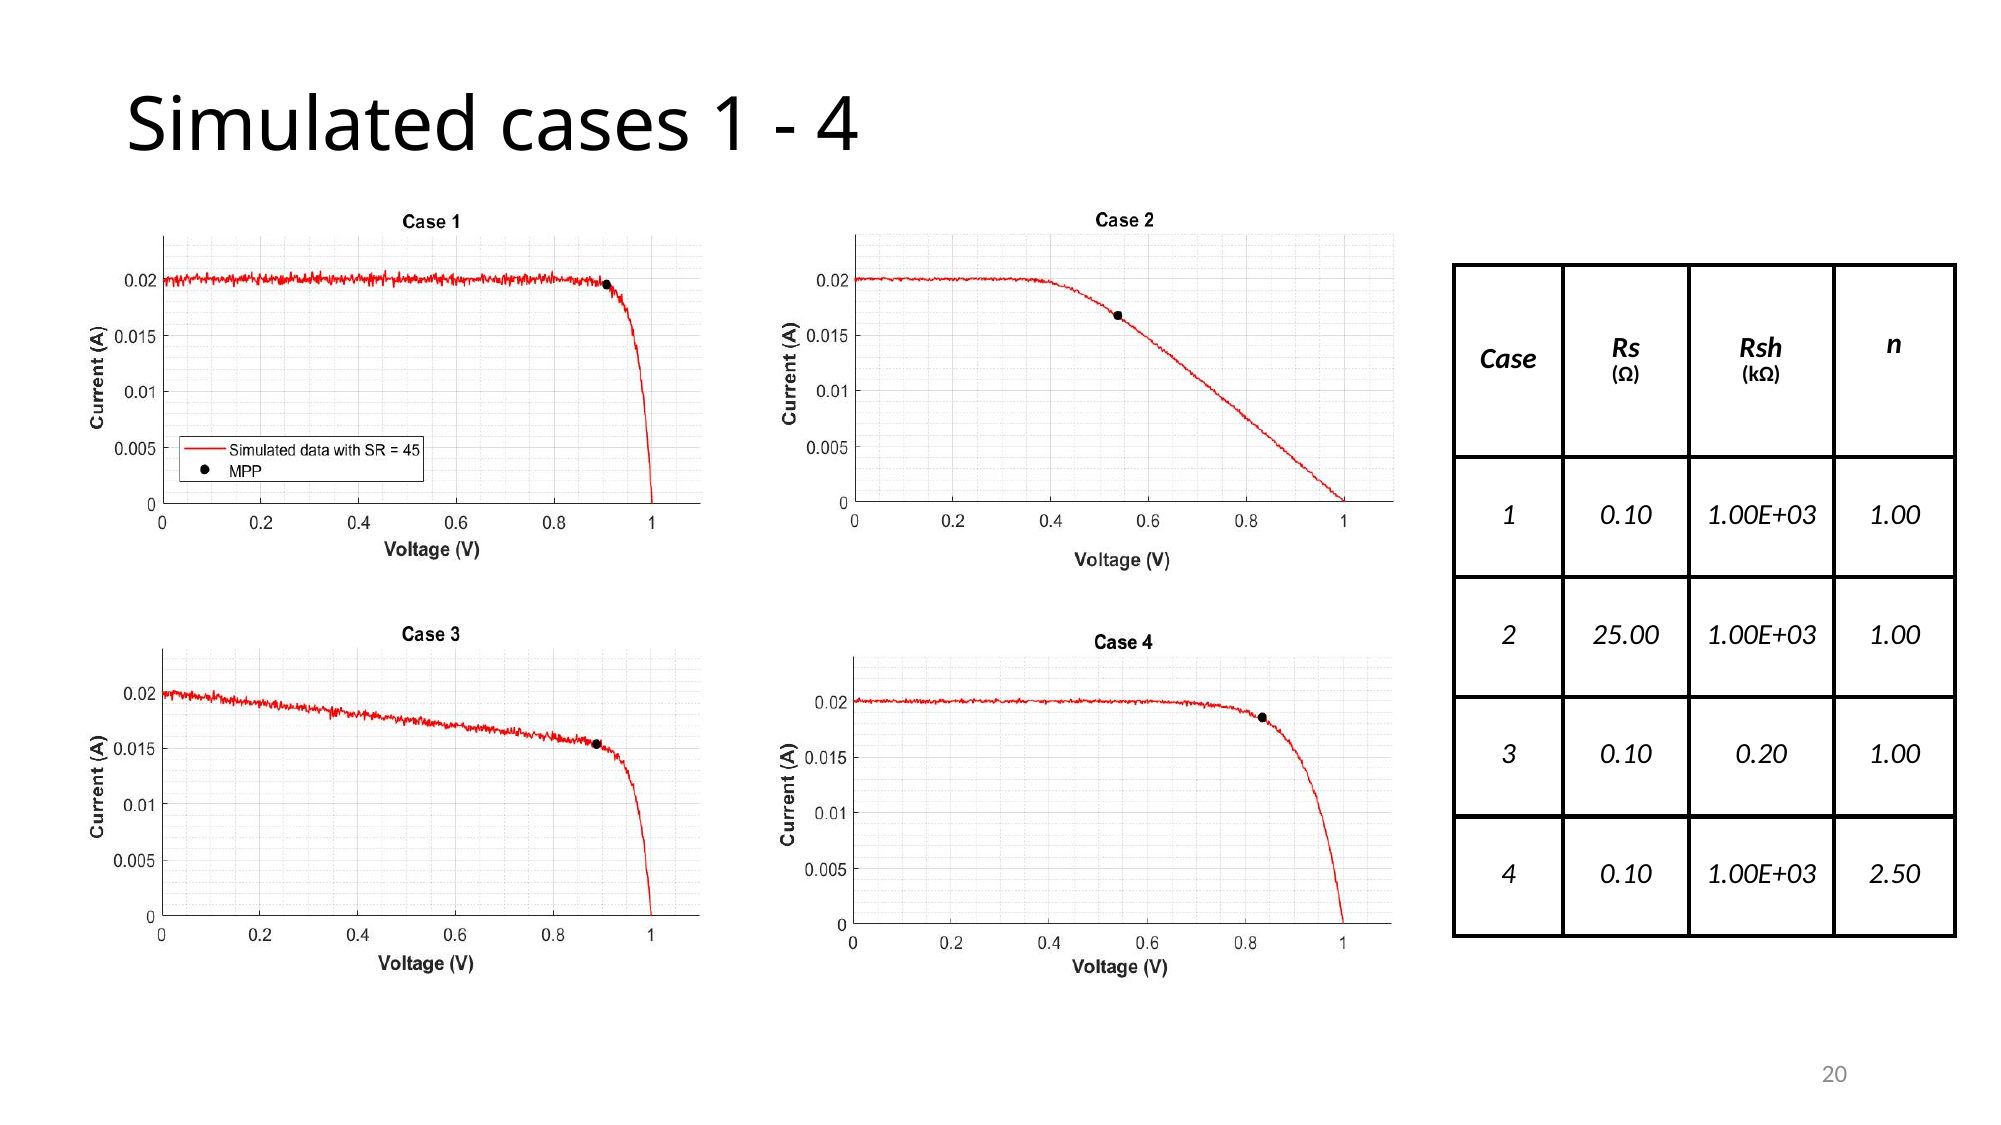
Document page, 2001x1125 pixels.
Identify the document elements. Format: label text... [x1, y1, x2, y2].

table_cell 25.00 [1565, 579, 1687, 695]
table_cell 1.00E+03 [1691, 819, 1832, 934]
table_cell 2 [1456, 579, 1561, 695]
table_cell 1.00 [1836, 579, 1953, 695]
table_cell 1.00 [1836, 699, 1953, 814]
table_header n [1836, 267, 1953, 455]
table_cell 4 [1456, 819, 1561, 934]
slide_number 20 [1412, 1042, 1863, 1103]
table_header Rs (Ω) [1565, 267, 1687, 455]
table_header Case [1456, 267, 1561, 455]
table_cell 0.10 [1565, 819, 1687, 934]
table_cell 1 [1456, 459, 1561, 575]
table_cell 1.00E+03 [1691, 579, 1832, 695]
table_cell 3 [1456, 699, 1561, 814]
table_header Rsh (kΩ) [1691, 267, 1832, 455]
table_cell 0.10 [1565, 459, 1687, 575]
title Simulated cases 1 - 4 [111, 70, 1509, 165]
table_cell 0.20 [1691, 699, 1832, 814]
table_cell 2.50 [1836, 819, 1953, 934]
picture [70, 197, 1412, 996]
table_cell 1.00 [1836, 459, 1953, 575]
table_cell 0.10 [1565, 699, 1687, 814]
table_cell 1.00E+03 [1691, 459, 1832, 575]
